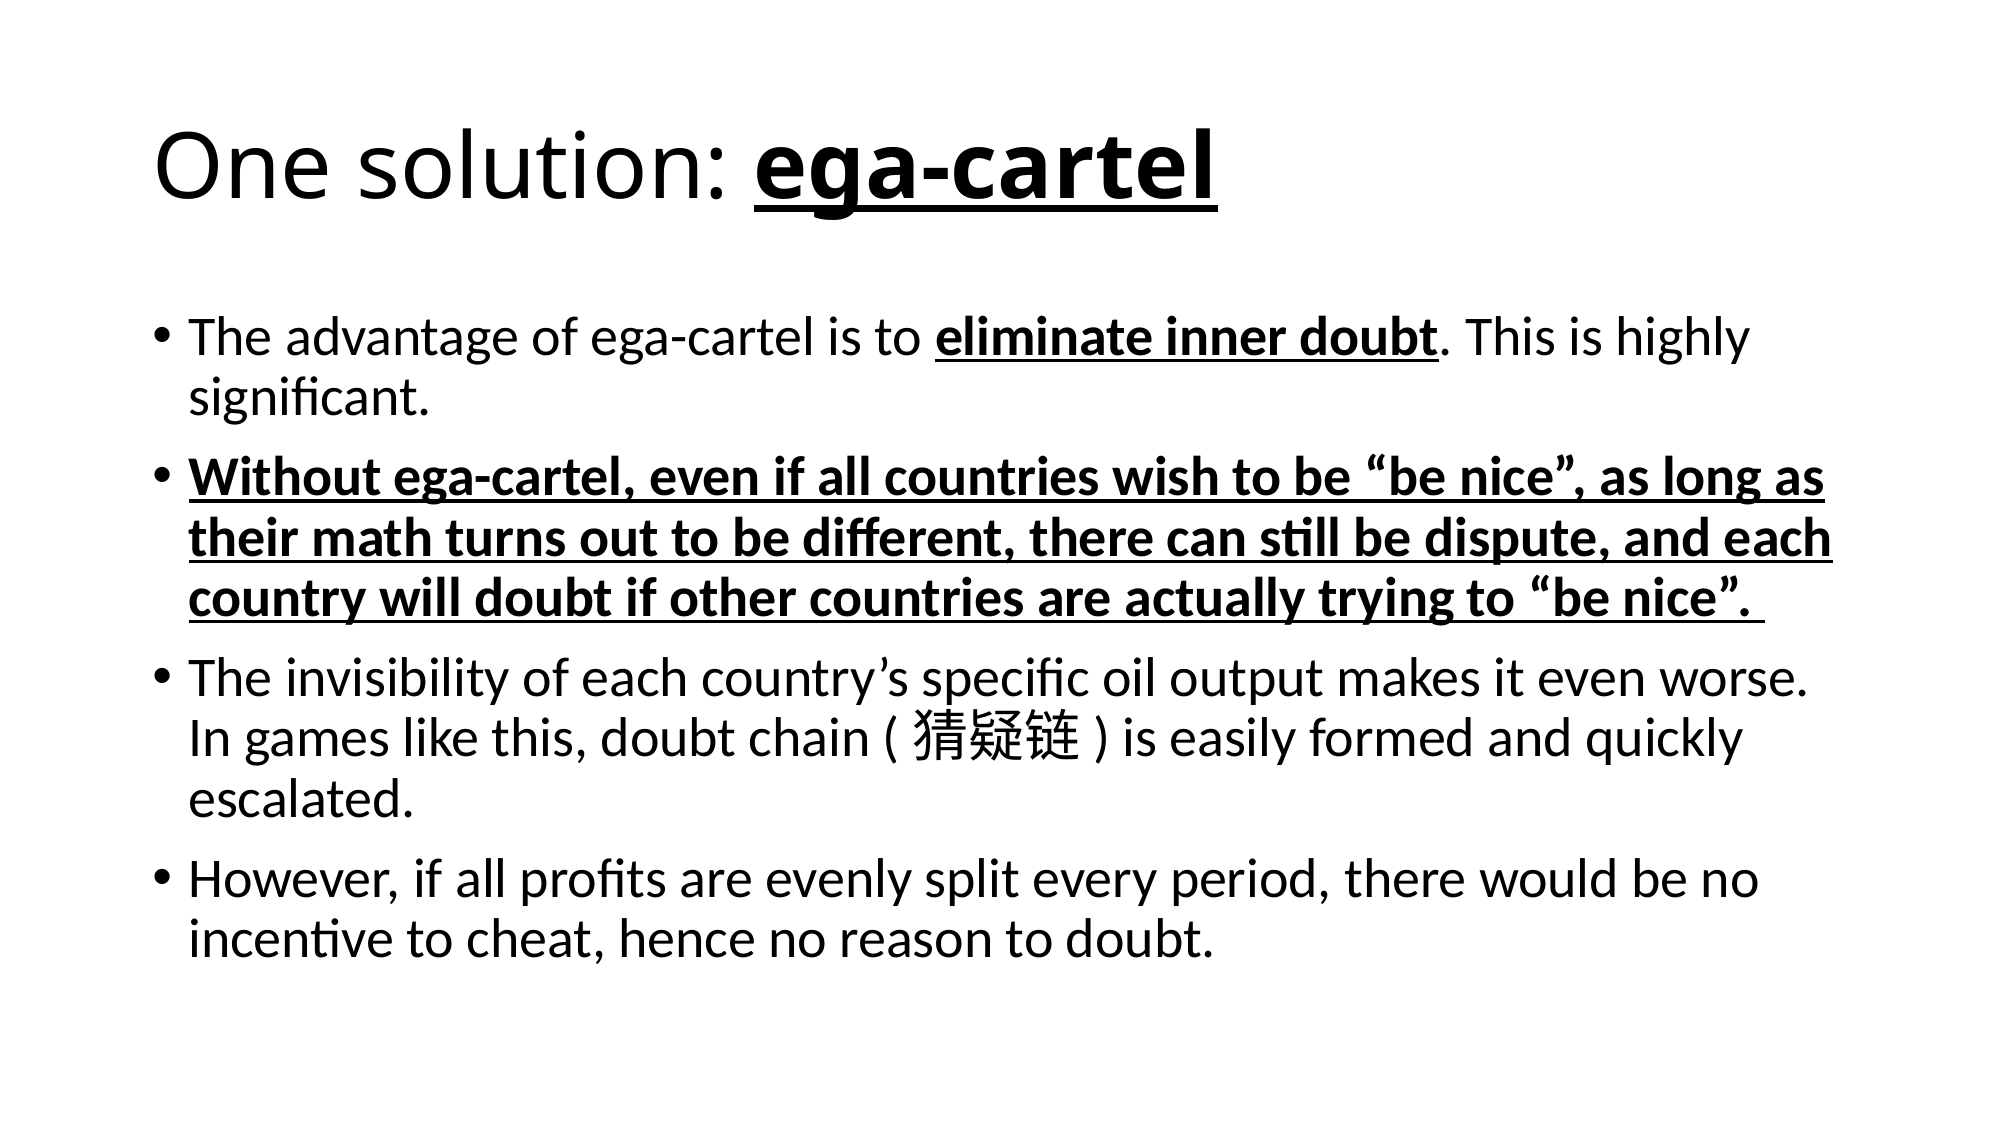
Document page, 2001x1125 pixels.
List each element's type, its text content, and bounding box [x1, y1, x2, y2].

title One solution: ega-cartel [137, 59, 1863, 278]
list The advantage of ega-cartel is to eliminate inner doubt. This is highly significant. Without ega-cartel, even if all countries wish to be “be nice”, as long as their math turns out to be different, there can still be dispute, and each country will doubt if other countries are actually trying to “be nice”. The invisibility of each country’s specific oil output makes it even worse. In games like this, doubt chain (猜疑链) is easily formed and quickly escalated. However, if all profits are evenly split every period, there would be no incentive to cheat, hence no reason to doubt. [137, 299, 1863, 1014]
